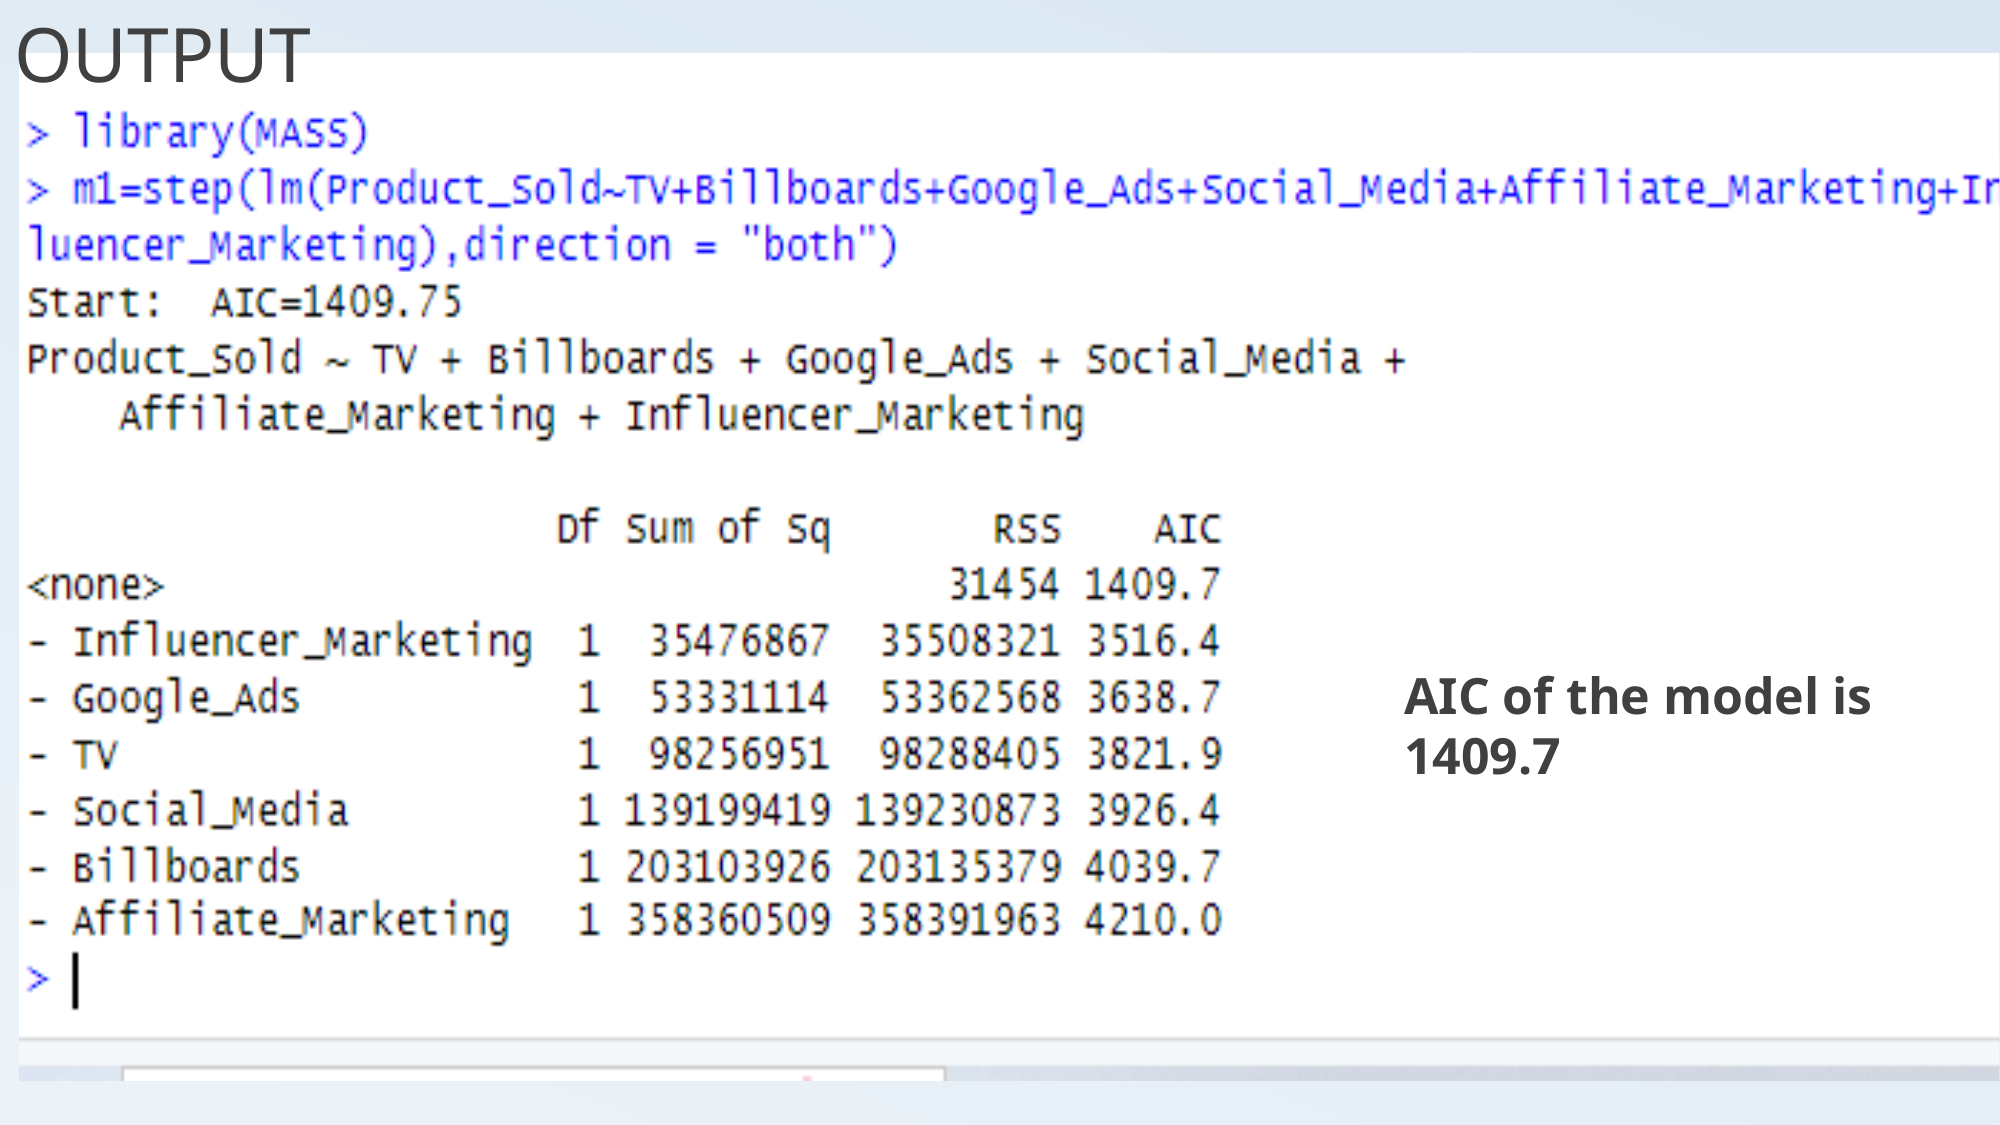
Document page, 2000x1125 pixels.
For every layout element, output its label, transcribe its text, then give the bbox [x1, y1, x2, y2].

picture [19, 53, 2000, 1081]
text_box OUTPUT [0, 0, 1299, 105]
